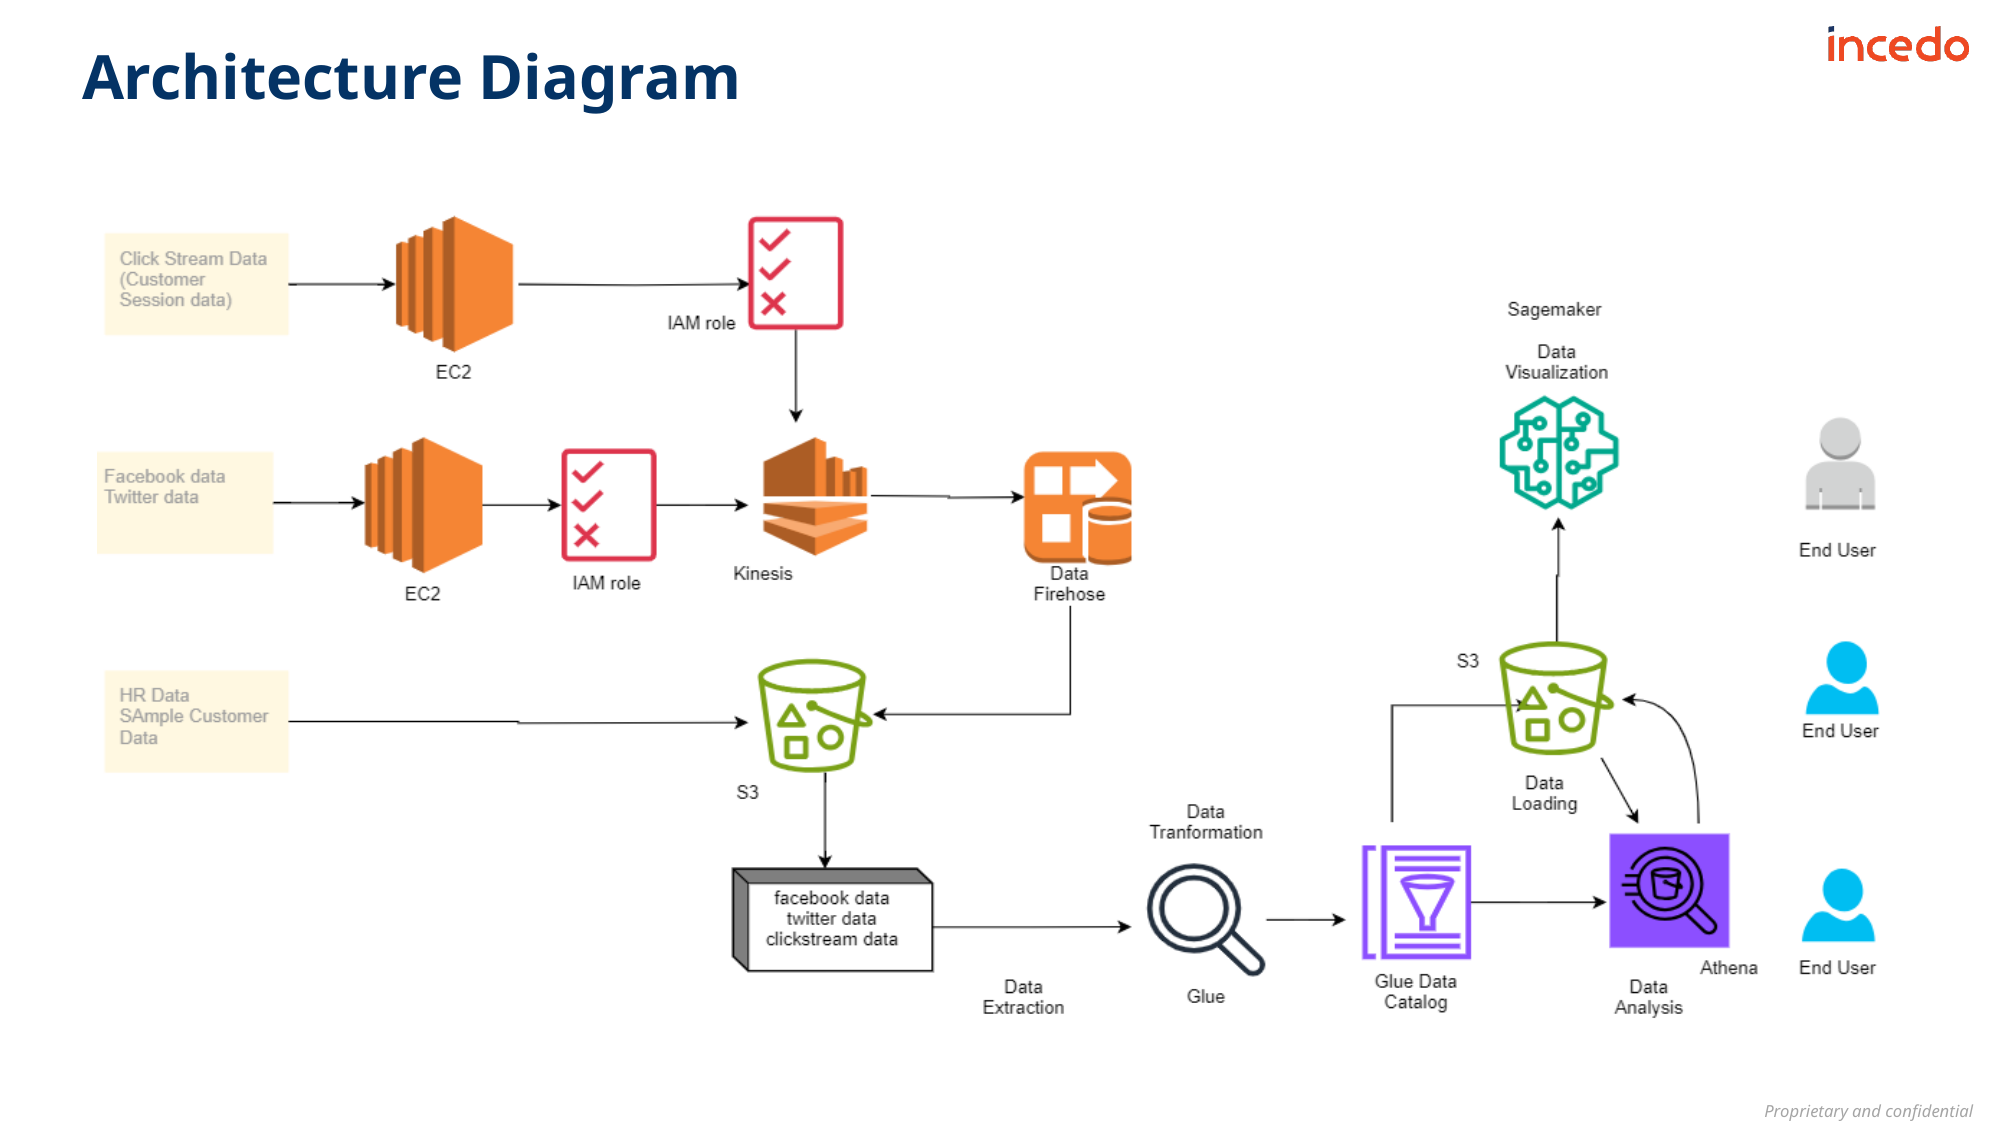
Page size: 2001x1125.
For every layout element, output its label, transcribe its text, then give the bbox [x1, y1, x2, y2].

picture [97, 168, 1903, 1056]
title Architecture Diagram [67, 31, 1668, 158]
picture [1817, 18, 1980, 68]
